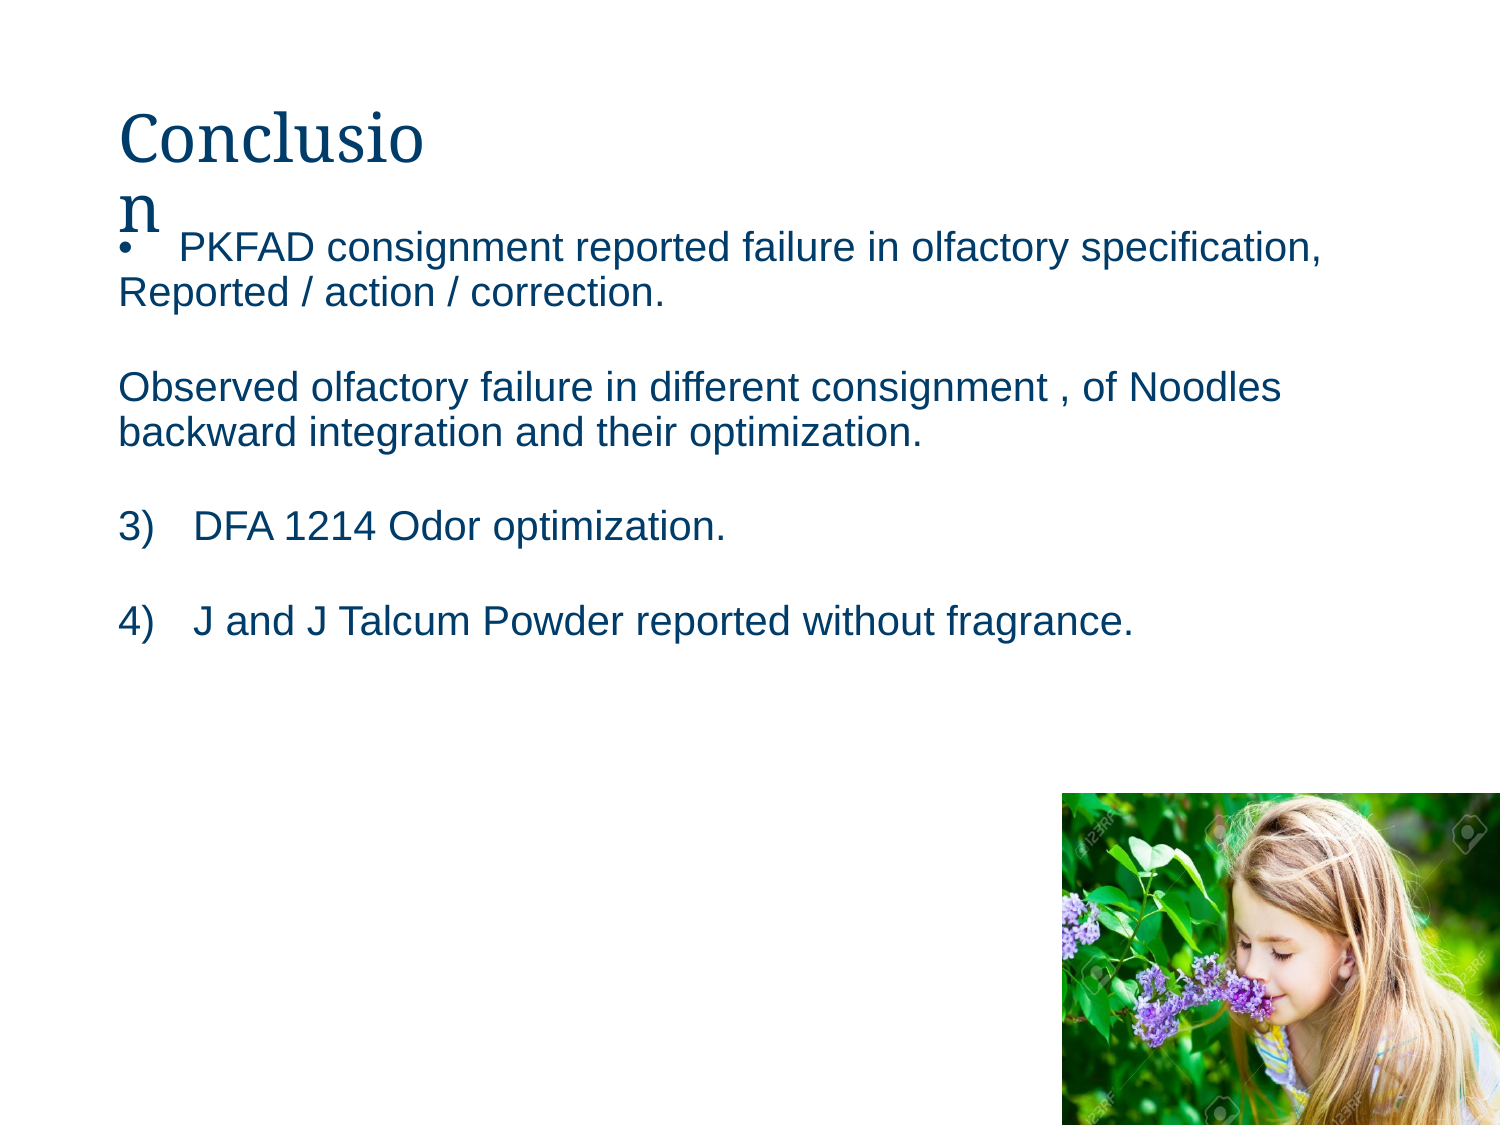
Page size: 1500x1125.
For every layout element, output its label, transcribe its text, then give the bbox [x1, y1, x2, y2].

text_box Conclusion [116, 105, 460, 176]
picture [1062, 792, 1500, 1125]
text_box • PKFAD consignment reported failure in olfactory specification, Reported / action / correction. Observed olfactory failure in different consignment , of Noodles backward integration and their optimization. DFA 1214 Odor optimization. J and J Talcum Powder reported without fragrance. [115, 224, 1380, 650]
